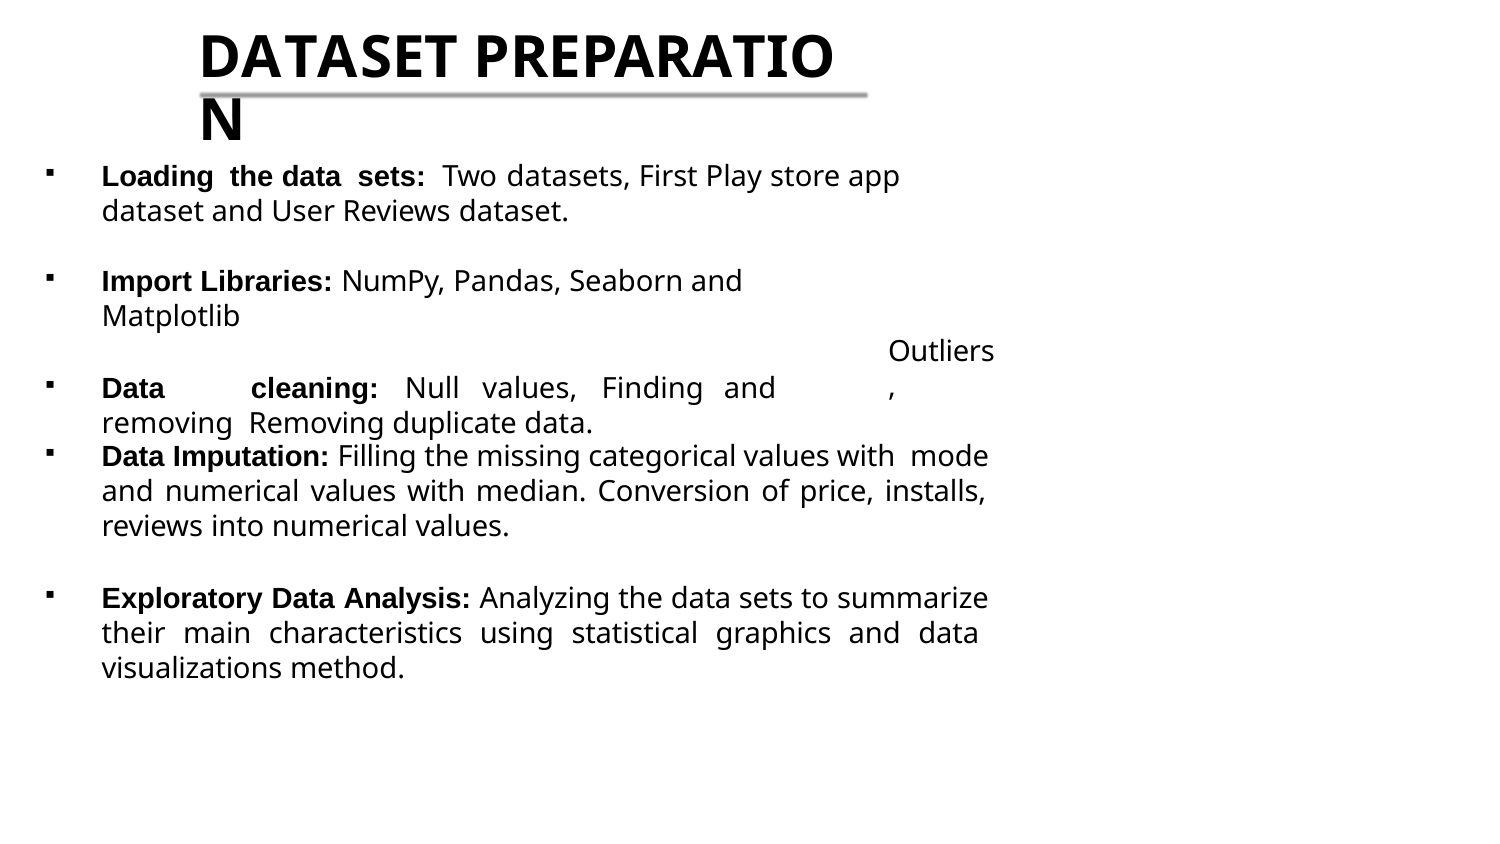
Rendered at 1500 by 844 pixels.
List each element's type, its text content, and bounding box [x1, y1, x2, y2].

text_box Import Libraries: NumPy, Pandas, Seaborn and Matplotlib Data cleaning: Null values, Finding and removing Removing duplicate data. [43, 259, 865, 434]
text_box Data Imputation: Filling the missing categorical values with mode and numerical values with median. Conversion of price, installs, reviews into numerical values. Exploratory Data Analysis: Analyzing the data sets to summarize their main characteristics using statistical graphics and data visualizations method. [43, 434, 998, 684]
picture [197, 90, 871, 101]
text_box Loading the data sets: Two datasets, First Play store app dataset and User Reviews dataset. [43, 154, 933, 227]
title DATASET PREPARATION [196, 24, 868, 168]
text_box Outliers, [886, 329, 998, 402]
